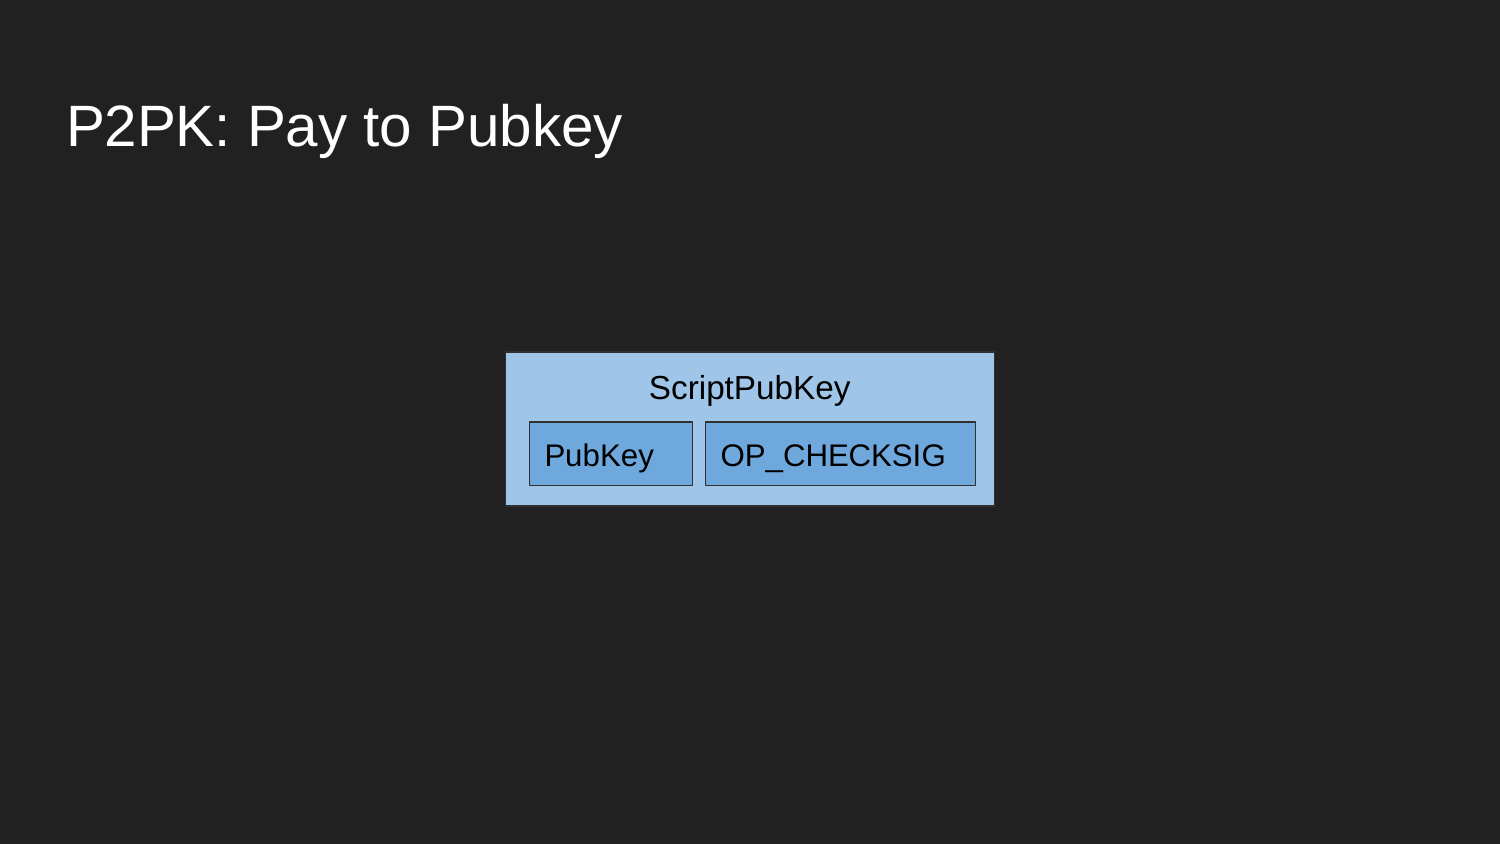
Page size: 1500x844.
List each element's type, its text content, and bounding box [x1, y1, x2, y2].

text_box ScriptPubKey [505, 351, 995, 507]
text_box PubKey [529, 421, 693, 486]
title P2PK: Pay to Pubkey [51, 72, 1449, 167]
text_box OP_CHECKSIG [705, 421, 976, 486]
